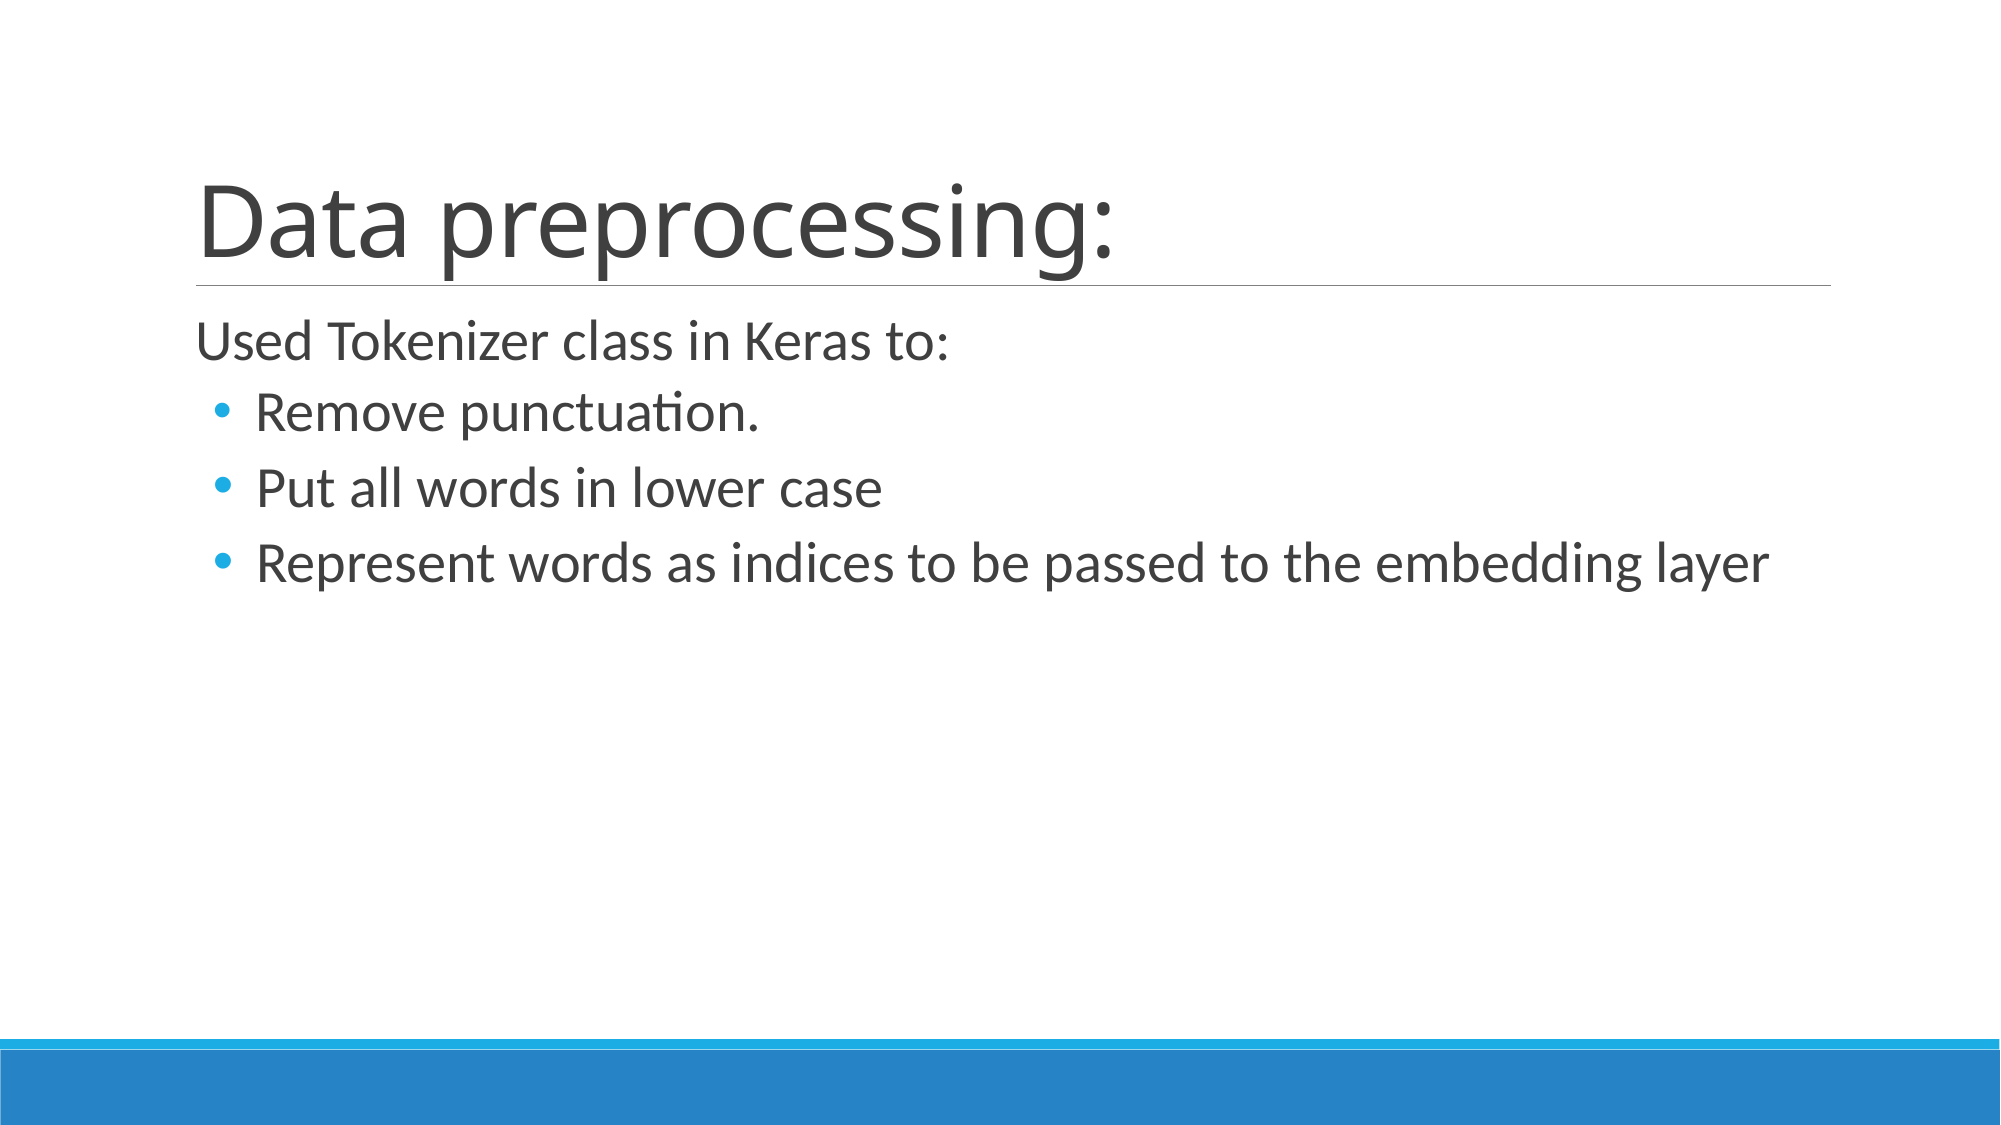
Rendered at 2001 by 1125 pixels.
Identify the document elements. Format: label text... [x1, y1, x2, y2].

title Data preprocessing: [180, 47, 1830, 285]
list Used Tokenizer class in Keras to: Remove punctuation. Put all words in lower case Represent words as indices to be passed to the embedding layer [180, 302, 1830, 963]
